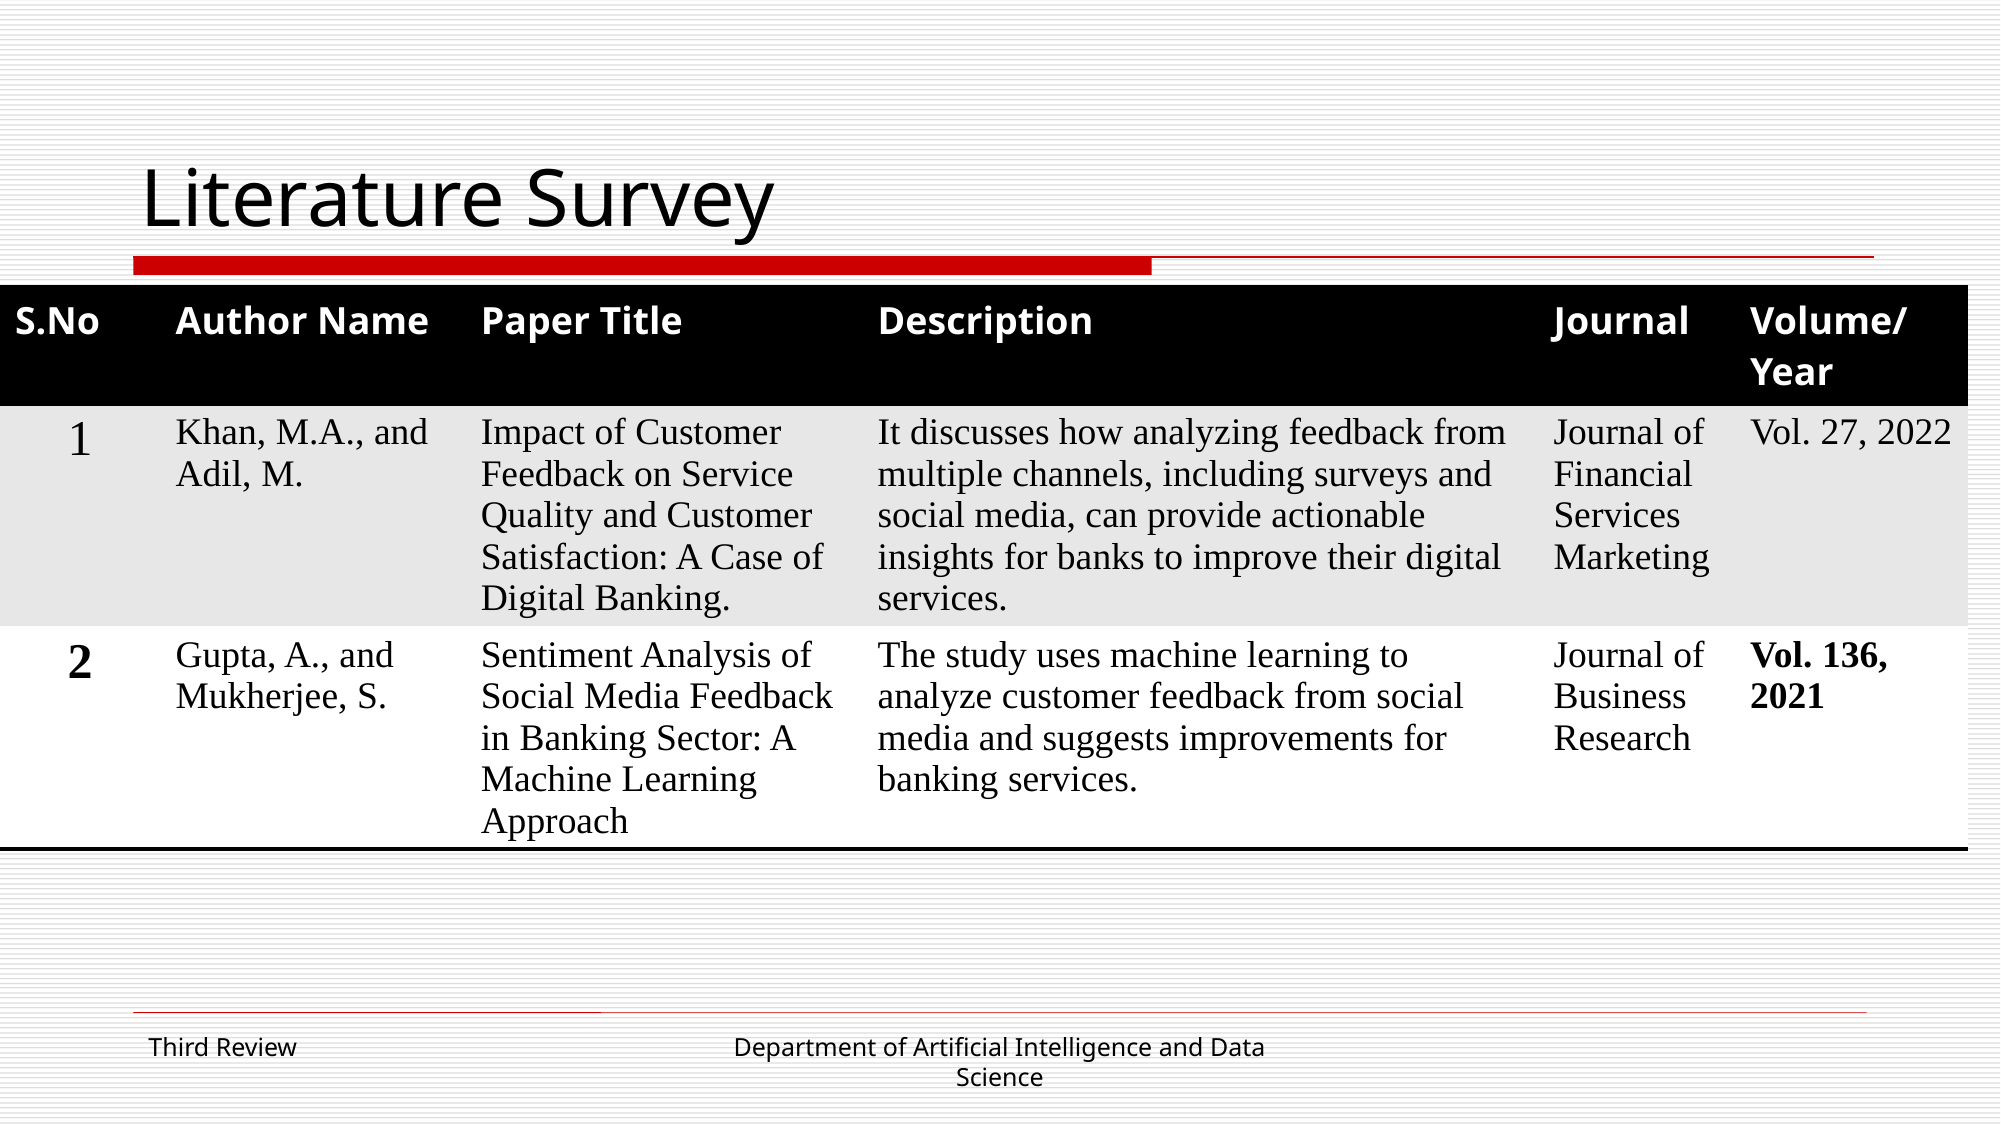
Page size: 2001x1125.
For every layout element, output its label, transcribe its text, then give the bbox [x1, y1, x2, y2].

slide_number [1433, 1024, 1867, 1103]
table_header Description [863, 288, 1538, 402]
table_cell 2 [0, 626, 161, 847]
table_header Paper Title [466, 288, 863, 402]
table_cell Vol. 136, 2021 [1735, 626, 1968, 847]
table_cell Khan, M.A., and Adil, M. [161, 406, 466, 626]
table_cell Impact of Customer Feedback on Service Quality and Customer Satisfaction: A Case of Digital Banking. [466, 406, 863, 626]
table_header Author Name [161, 288, 466, 402]
table_cell 1 [0, 406, 161, 626]
table_cell Sentiment Analysis of Social Media Feedback in Banking Sector: A Machine Learning Approach [466, 626, 863, 847]
table_cell It discusses how analyzing feedback from multiple channels, including surveys and social media, can provide actionable insights for banks to improve their digital services. [863, 406, 1538, 626]
table_cell Vol. 27, 2022 [1735, 406, 1968, 626]
table_header Journal [1538, 288, 1735, 402]
table_cell Gupta, A., and Mukherjee, S. [161, 626, 466, 847]
picture [0, 0, 2001, 1125]
footer Department of Artificial Intelligence and Data Science [683, 1024, 1317, 1103]
slide_number Third Review [133, 1024, 567, 1103]
table_header S.No [0, 288, 161, 402]
table_cell The study uses machine learning to analyze customer feedback from social media and suggests improvements for banking services. [863, 626, 1538, 847]
table_header Volume/ Year [1735, 288, 1968, 402]
table_cell Journal of Financial Services Marketing [1538, 406, 1735, 626]
table_cell Journal of Business Research [1538, 626, 1735, 847]
title Literature Survey [125, 50, 1876, 250]
